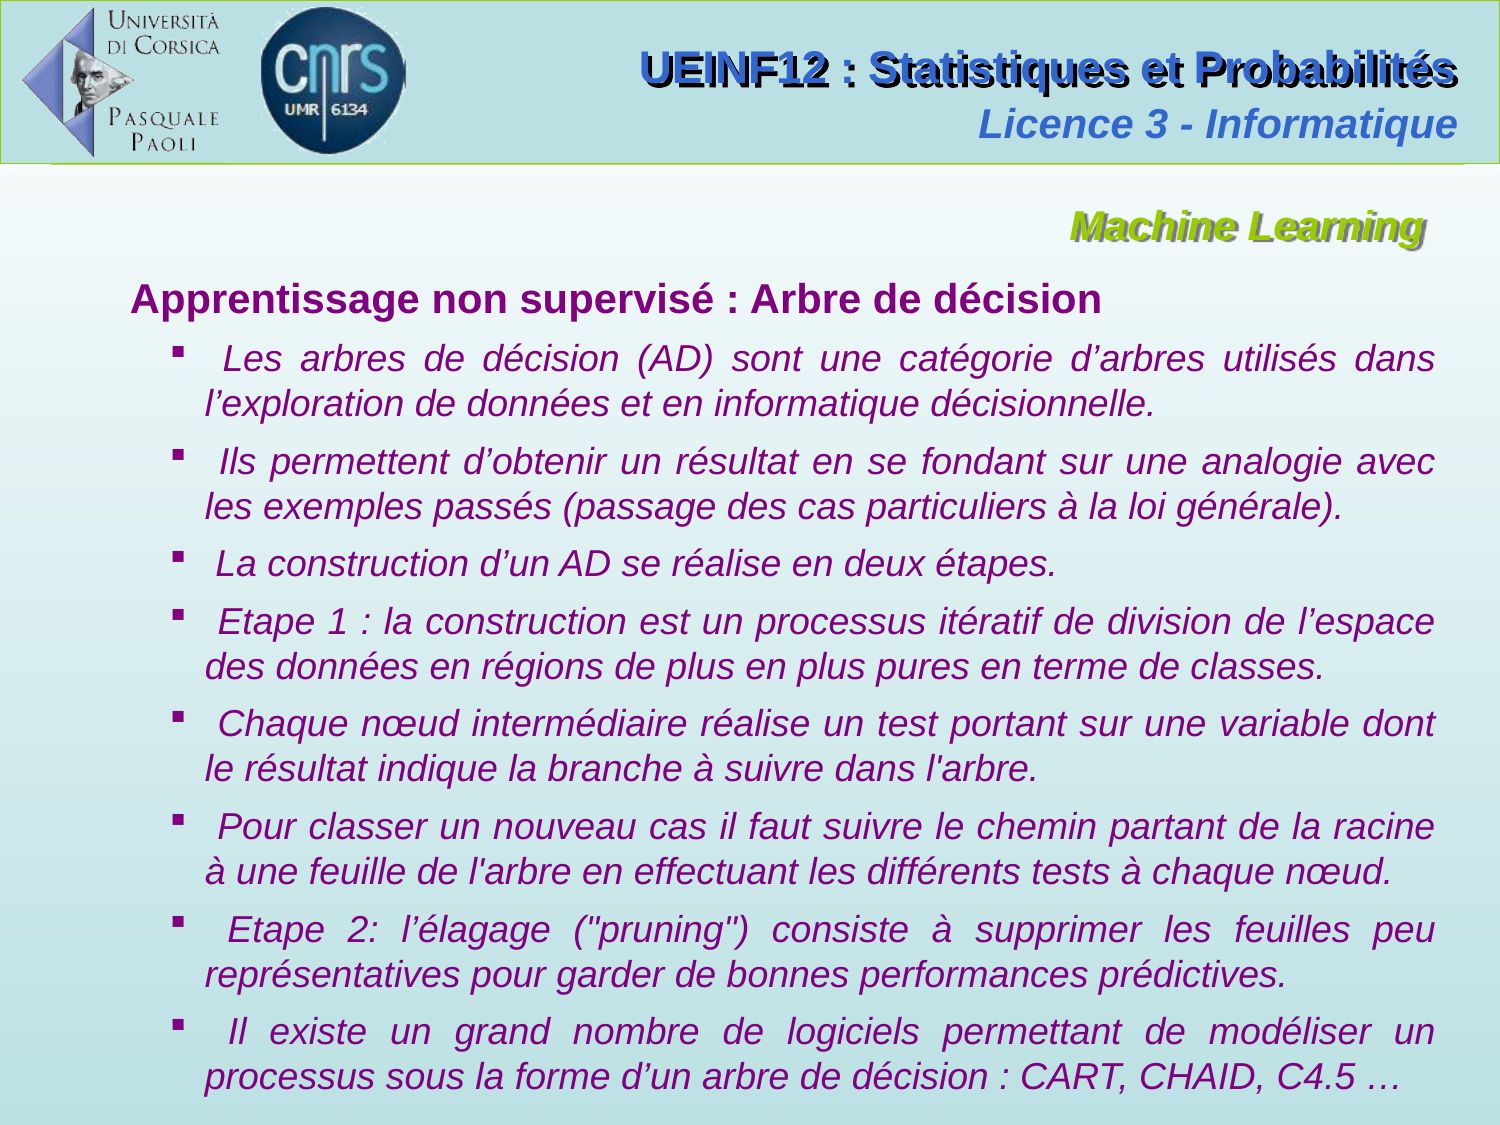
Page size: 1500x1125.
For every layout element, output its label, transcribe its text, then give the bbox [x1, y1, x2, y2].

text_box UEINF12 : Statistiques et Probabilités [611, 29, 1471, 100]
table_cell F [403, 10, 411, 163]
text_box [50, 163, 1465, 1113]
text_box [0, 0, 1500, 164]
picture [261, 7, 408, 157]
text_box Licence 3 - Informatique [963, 89, 1473, 155]
picture [21, 5, 221, 159]
